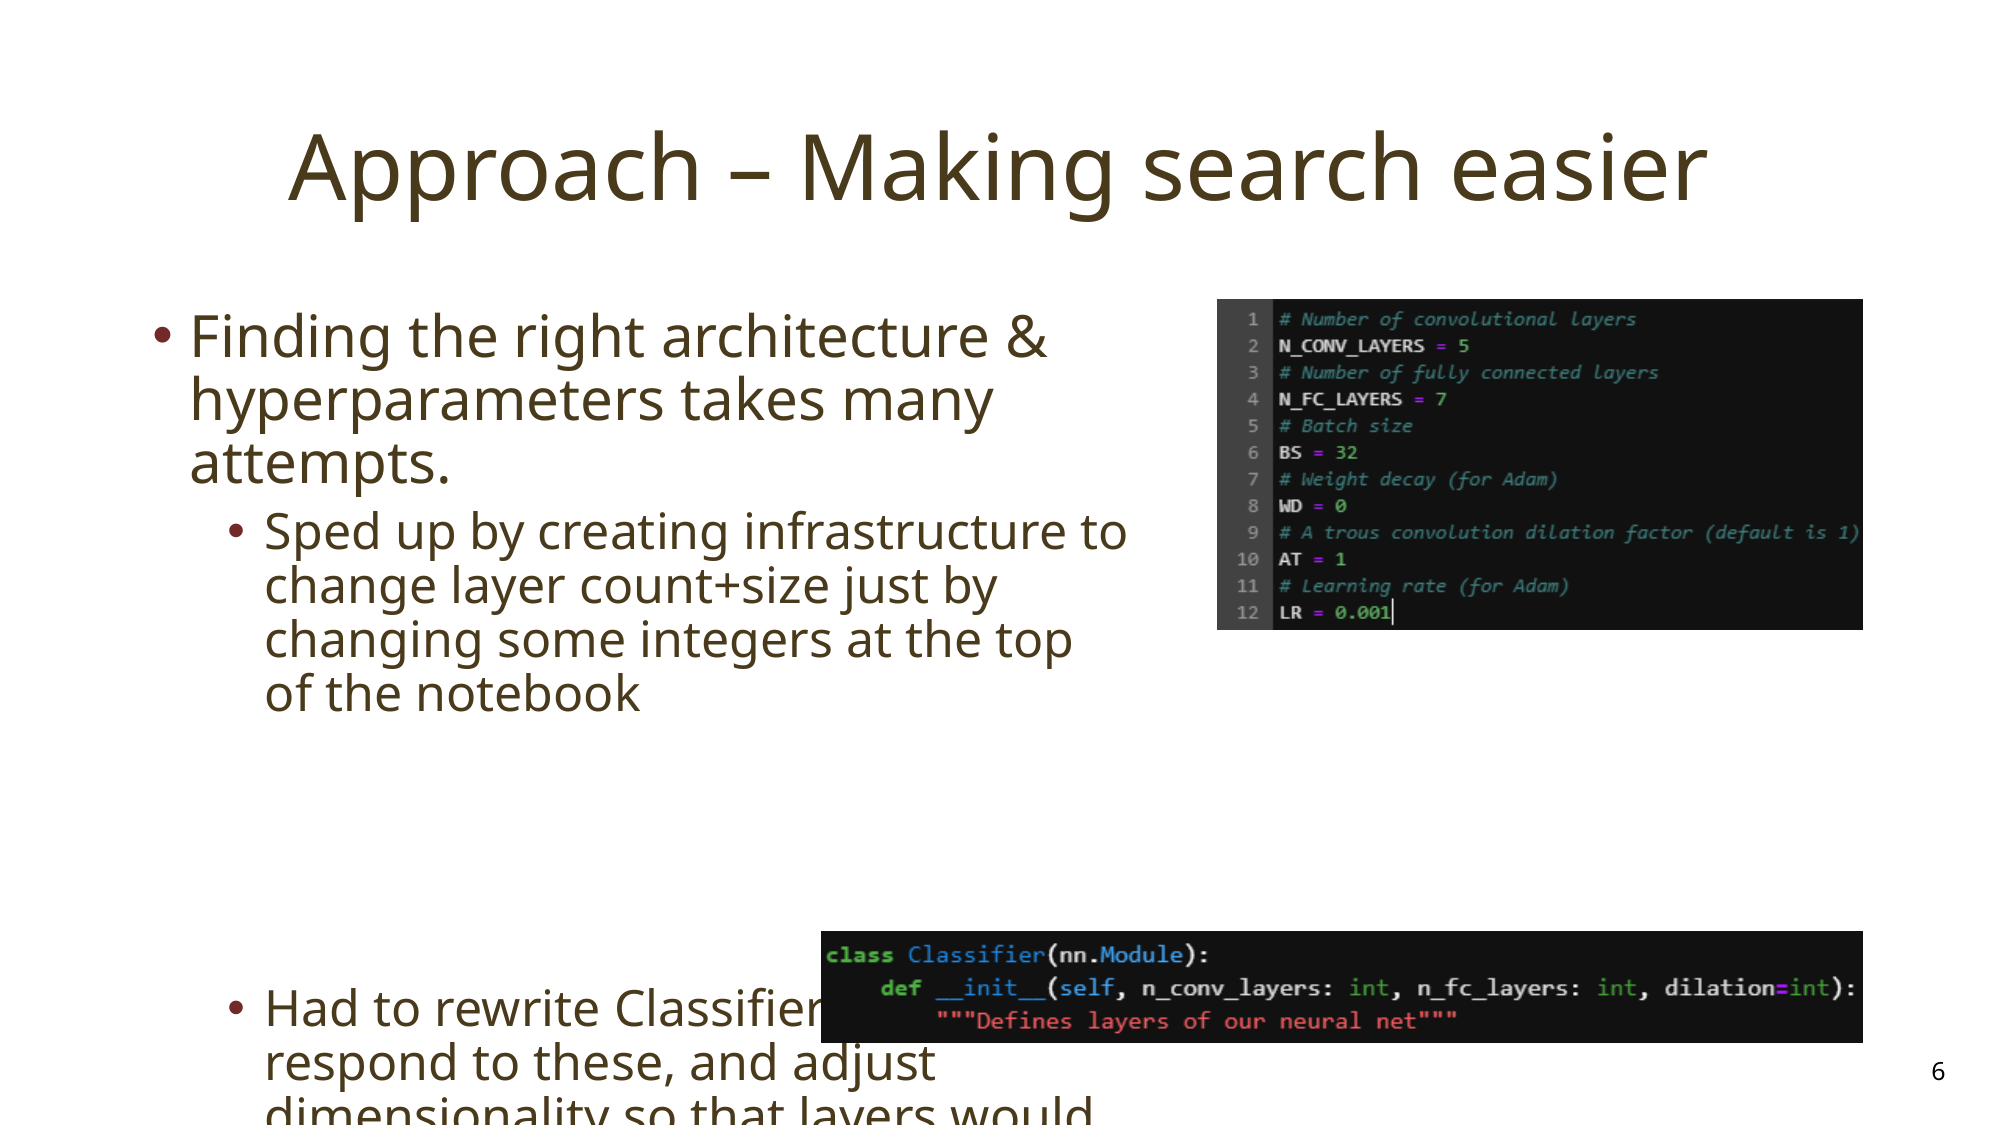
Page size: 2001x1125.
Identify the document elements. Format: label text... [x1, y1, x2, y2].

picture [1217, 299, 1863, 630]
title Approach – Making search easier [137, 62, 1863, 280]
list Finding the right architecture & hyperparameters takes many attempts. Sped up by creating infrastructure to change layer count+size just by changing some integers at the top of the notebook Had to rewrite Classifier class to respond to these, and adjust dimensionality so that layers would be compatible [137, 299, 1146, 1063]
slide_number 6 [1510, 1042, 1961, 1103]
picture [821, 931, 1863, 1043]
